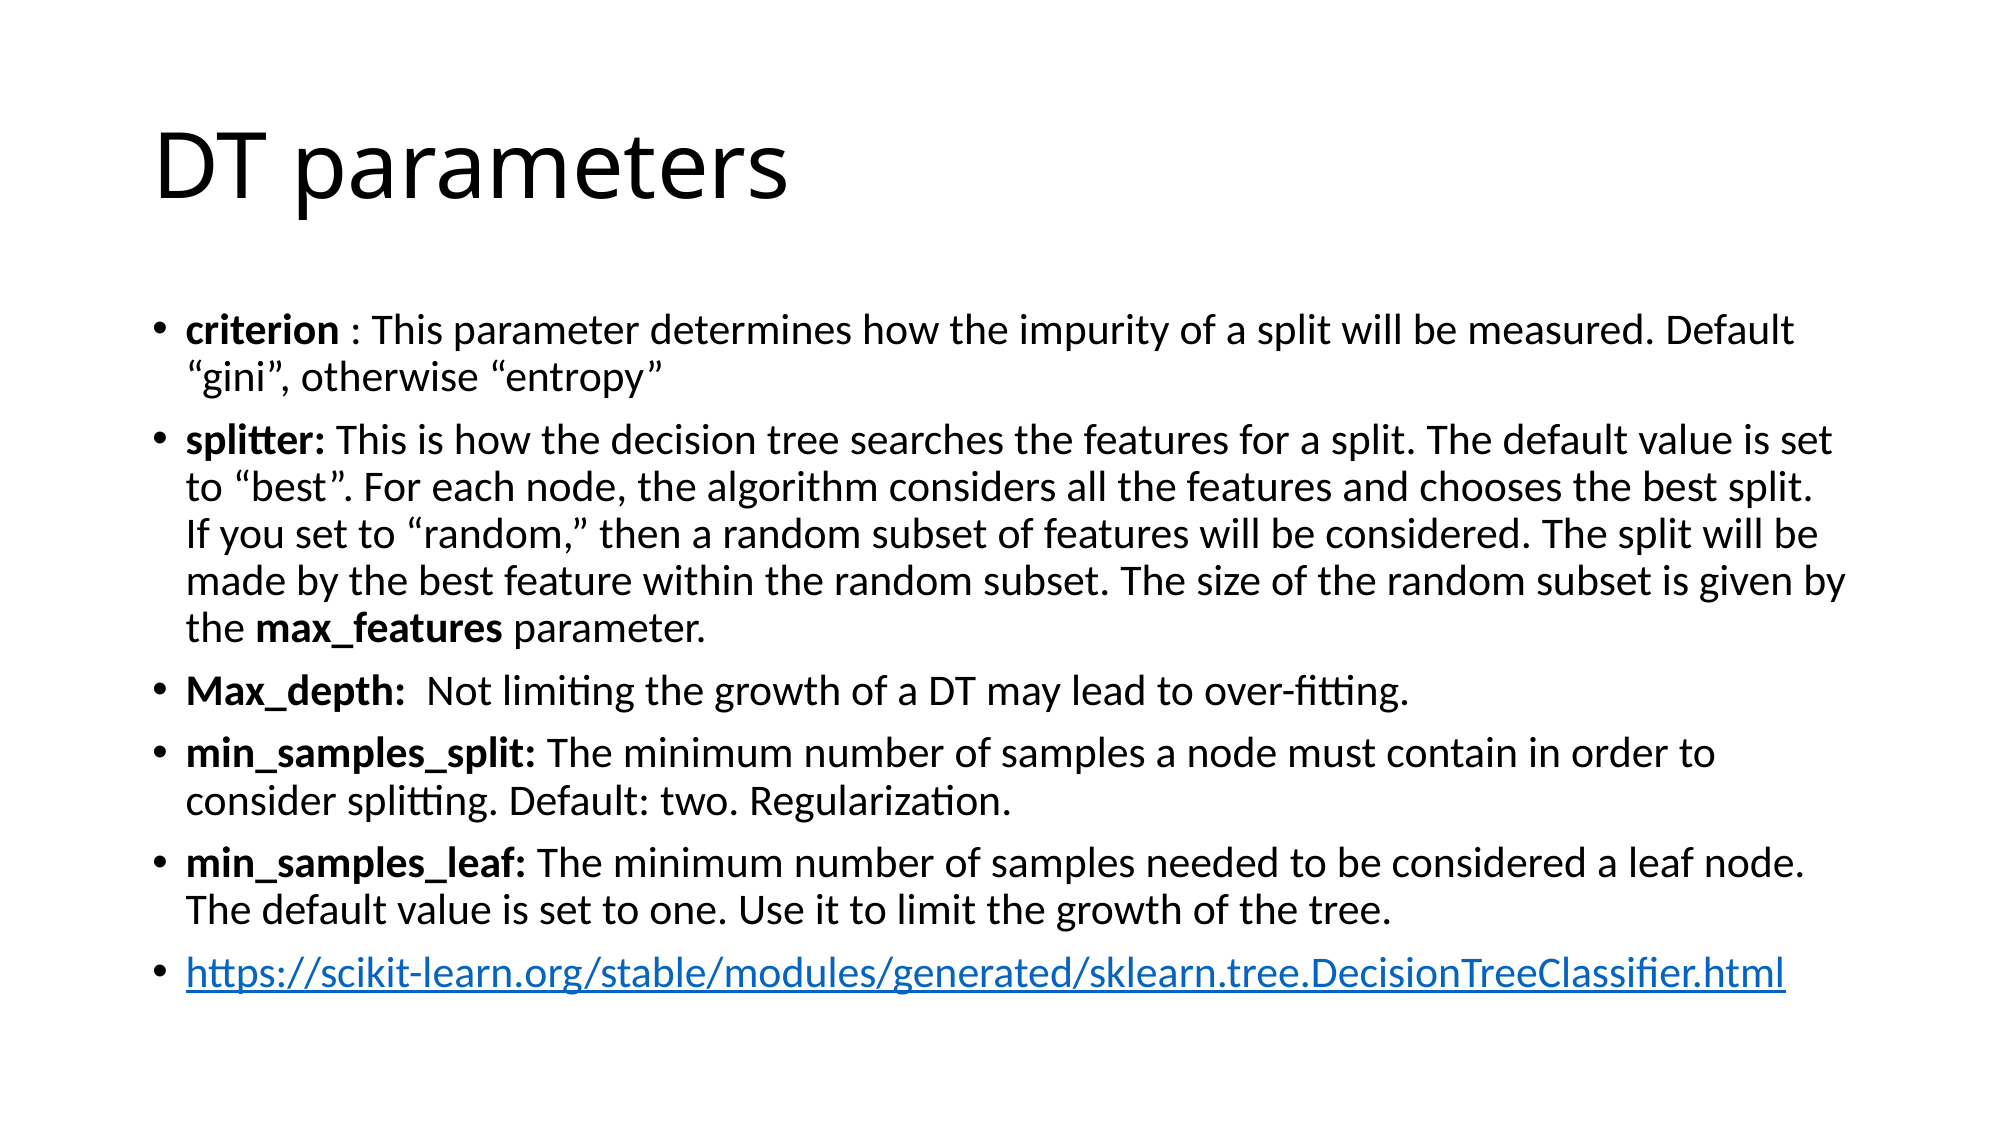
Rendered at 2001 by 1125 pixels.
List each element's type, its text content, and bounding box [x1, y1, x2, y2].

title DT parameters [137, 59, 1863, 278]
list criterion : This parameter determines how the impurity of a split will be measured. Default “gini”, otherwise “entropy” splitter: This is how the decision tree searches the features for a split. The default value is set to “best”. For each node, the algorithm considers all the features and chooses the best split. If you set to “random,” then a random subset of features will be considered. The split will be made by the best feature within the random subset. The size of the random subset is given by the max_features parameter. Max_depth: Not limiting the growth of a DT may lead to over-fitting. min_samples_split: The minimum number of samples a node must contain in order to consider splitting. Default: two. Regularization. min_samples_leaf: The minimum number of samples needed to be considered a leaf node. The default value is set to one. Use it to limit the growth of the tree. https://scikit-learn.org/stable/modules/generated/sklearn.tree.DecisionTreeClassifier.html [137, 299, 1863, 1014]
